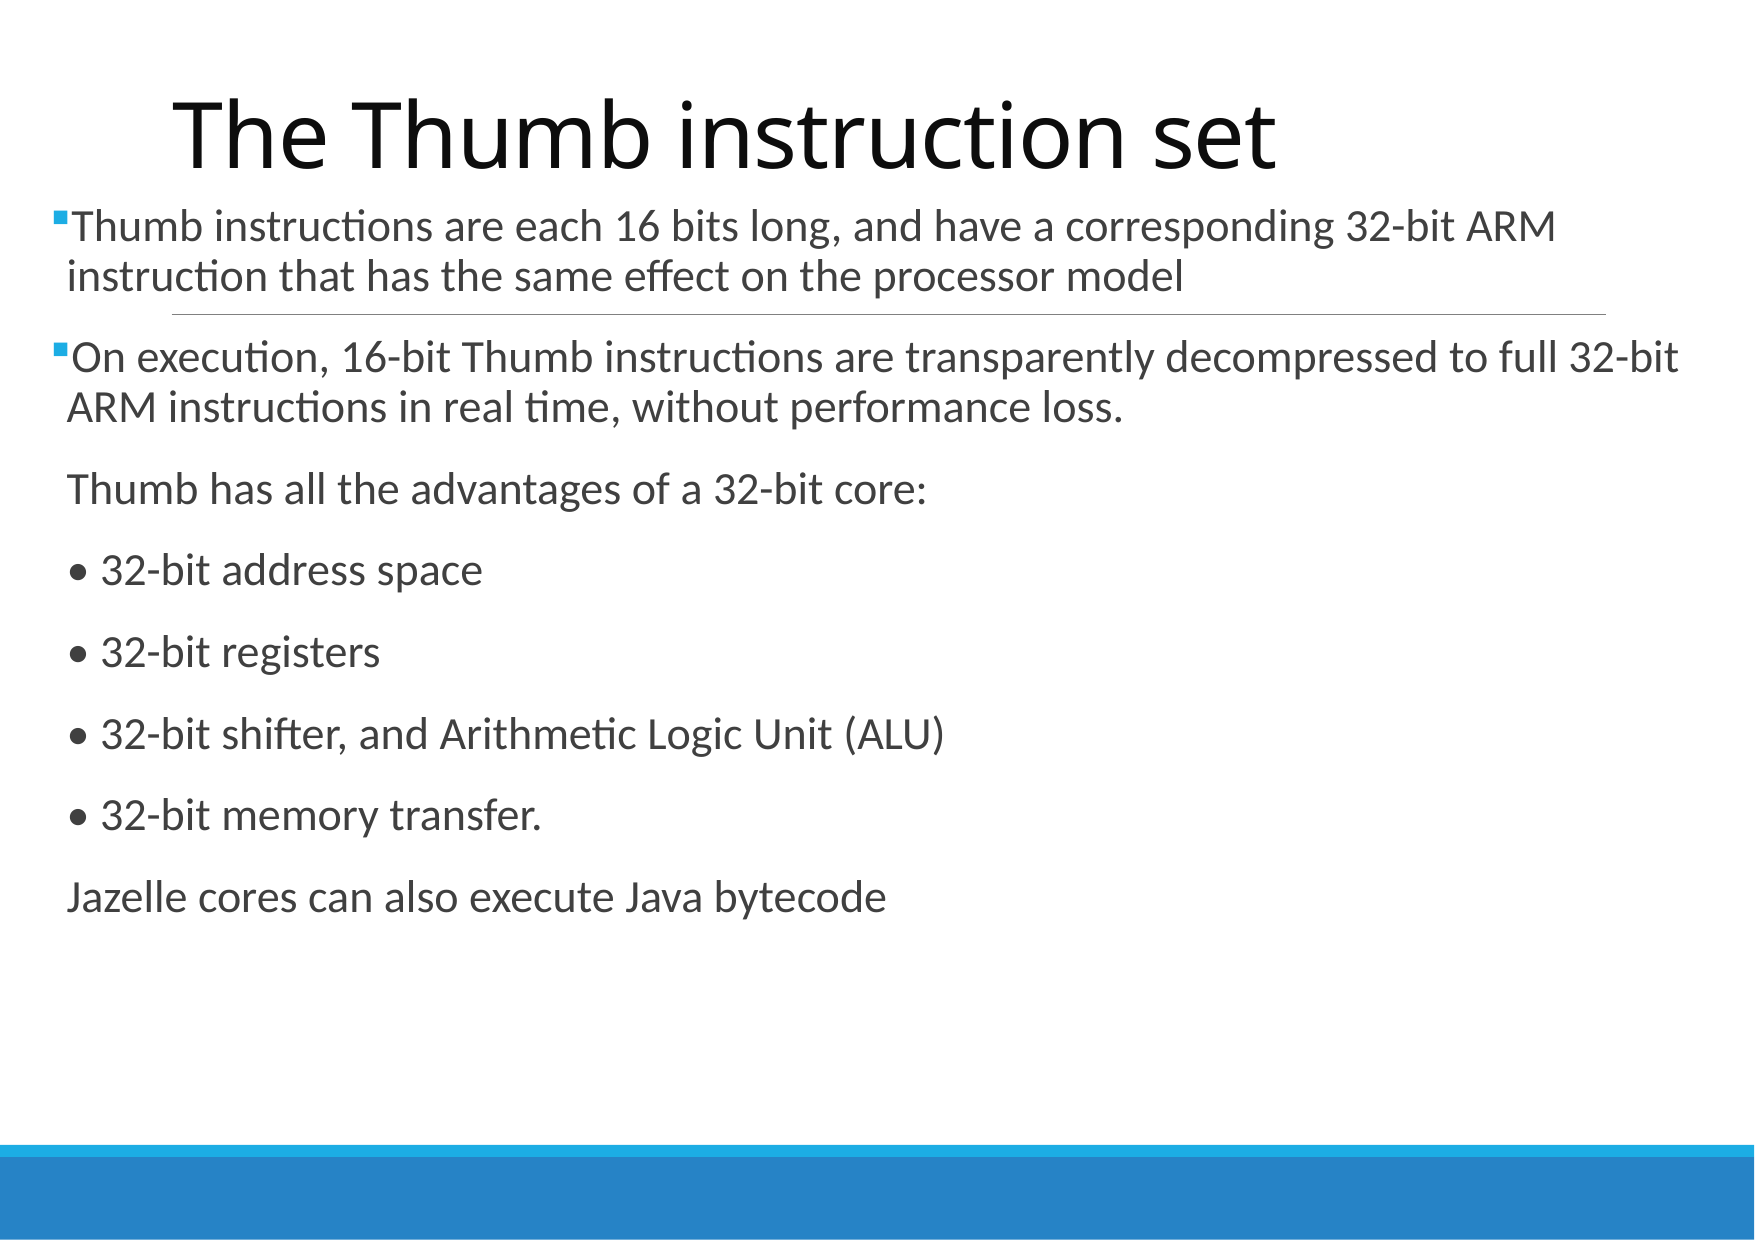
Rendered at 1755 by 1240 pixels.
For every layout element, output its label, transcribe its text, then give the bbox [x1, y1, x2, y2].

title The Thumb instruction set [157, 51, 1606, 194]
list Thumb instructions are each 16 bits long, and have a corresponding 32-bit ARM instruction that has the same effect on the processor model On execution, 16-bit Thumb instructions are transparently decompressed to full 32-bit ARM instructions in real time, without performance loss. Thumb has all the advantages of a 32-bit core: • 32-bit address space • 32-bit registers • 32-bit shifter, and Arithmetic Logic Unit (ALU) • 32-bit memory transfer. Jazelle cores can also execute Java bytecode [50, 194, 1704, 1061]
